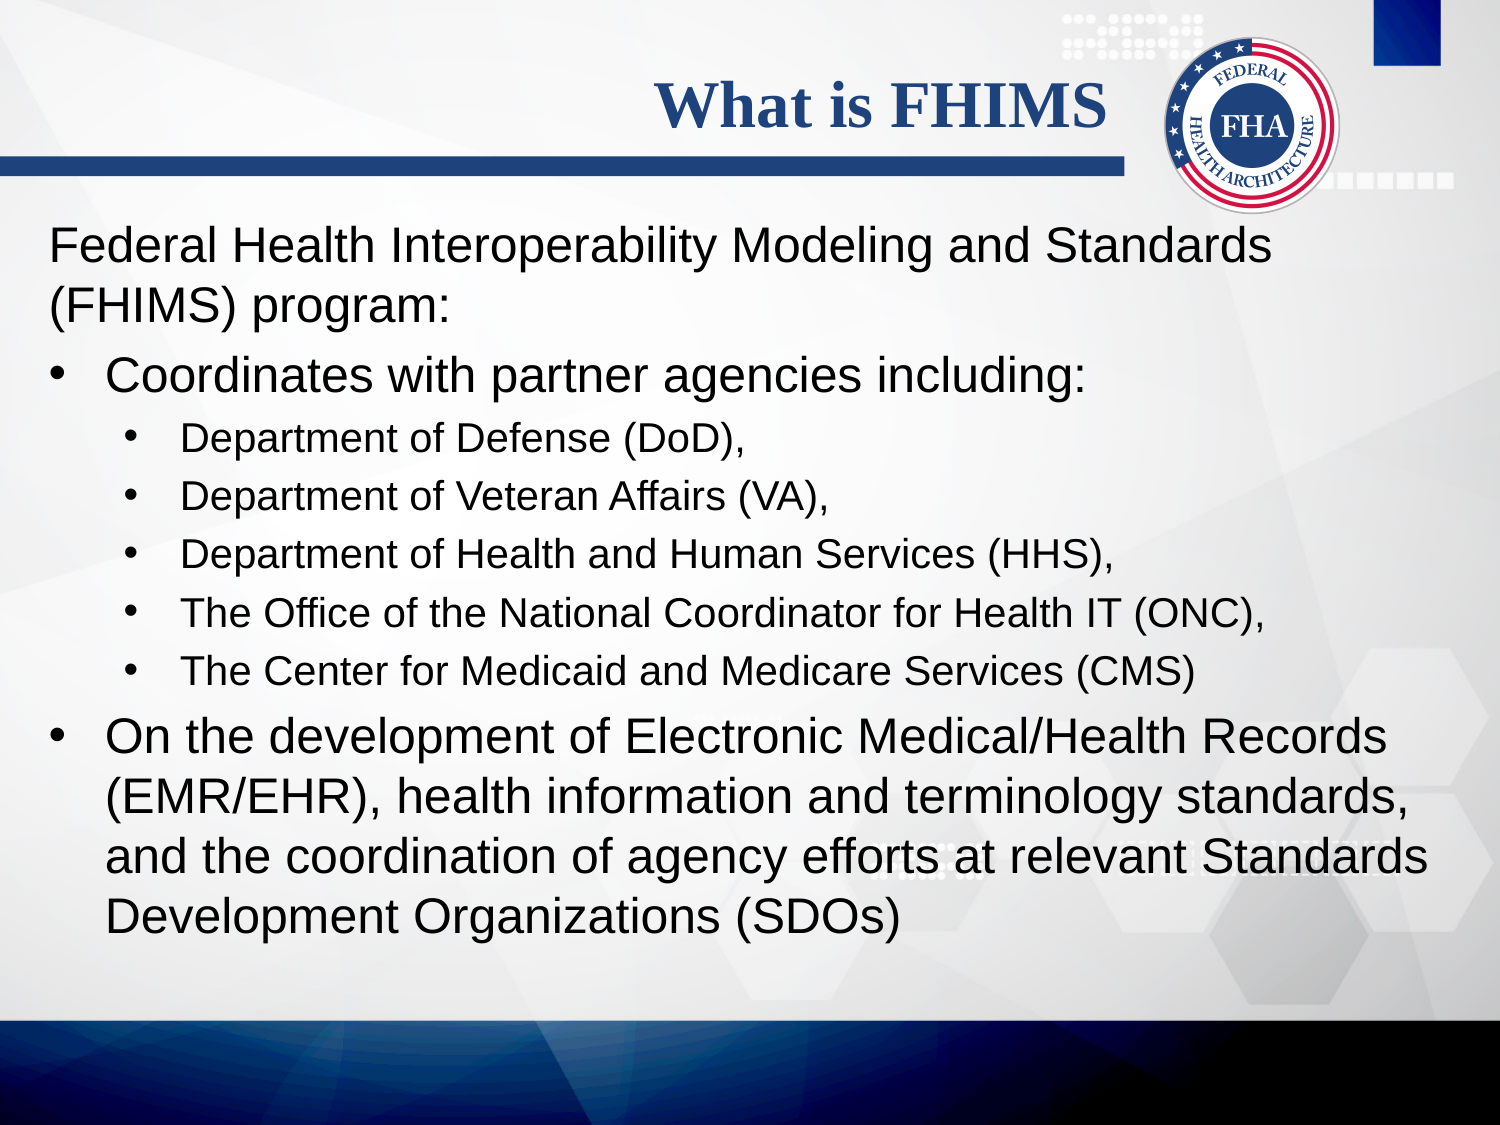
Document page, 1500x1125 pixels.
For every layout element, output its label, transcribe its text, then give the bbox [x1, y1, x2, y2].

title What is FHIMS [75, 45, 1125, 157]
picture [0, 0, 1500, 1125]
list Federal Health Interoperability Modeling and Standards (FHIMS) program: Coordinates with partner agencies including: Department of Defense (DoD), Department of Veteran Affairs (VA), Department of Health and Human Services (HHS), The Office of the National Coordinator for Health IT (ONC), The Center for Medicaid and Medicare Services (CMS) On the development of Electronic Medical/Health Records (EMR/EHR), health information and terminology standards, and the coordination of agency efforts at relevant Standards Development Organizations (SDOs) [33, 204, 1457, 1007]
